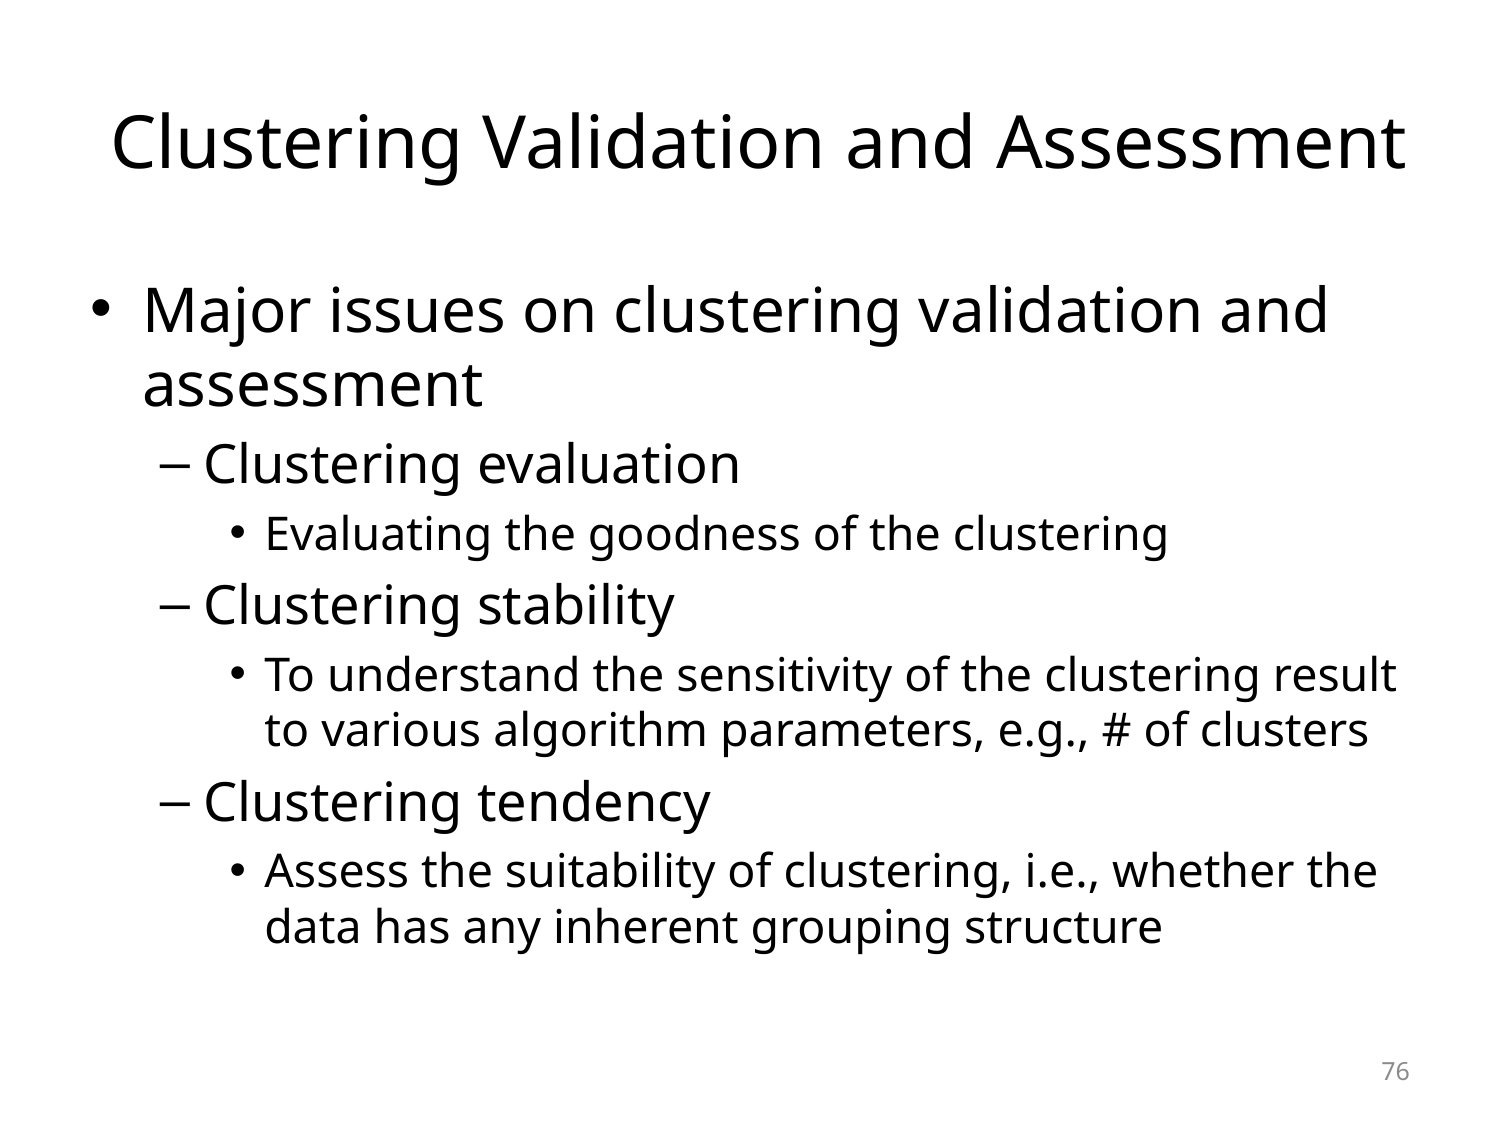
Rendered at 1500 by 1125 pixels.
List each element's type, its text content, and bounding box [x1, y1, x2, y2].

slide_number 76 [1074, 1042, 1425, 1103]
title Clustering Validation and Assessment [75, 45, 1425, 233]
list Major issues on clustering validation and assessment Clustering evaluation Evaluating the goodness of the clustering Clustering stability To understand the sensitivity of the clustering result to various algorithm parameters, e.g., # of clusters Clustering tendency Assess the suitability of clustering, i.e., whether the data has any inherent grouping structure [75, 262, 1425, 1005]
